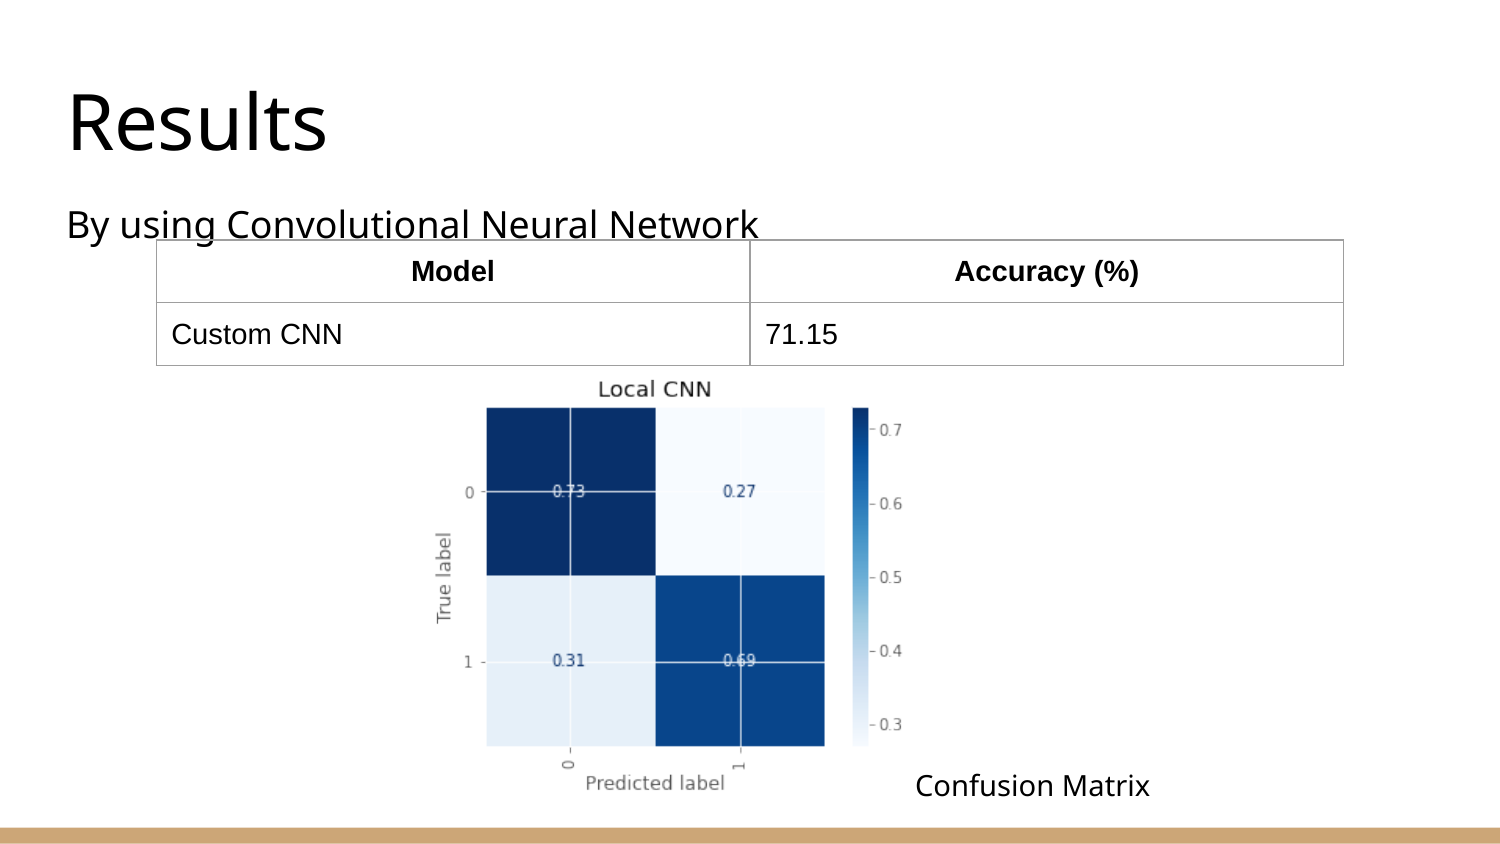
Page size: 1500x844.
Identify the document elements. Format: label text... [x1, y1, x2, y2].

list By using Convolutional Neural Network [51, 175, 1449, 727]
picture [425, 369, 914, 807]
table_cell 71.15 [751, 303, 1343, 365]
table_cell Custom CNN [157, 303, 749, 365]
table_header Accuracy (%) [751, 241, 1343, 302]
text_box Confusion Matrix [900, 752, 1262, 818]
table_header Model [157, 241, 749, 302]
title Results [51, 51, 1449, 175]
